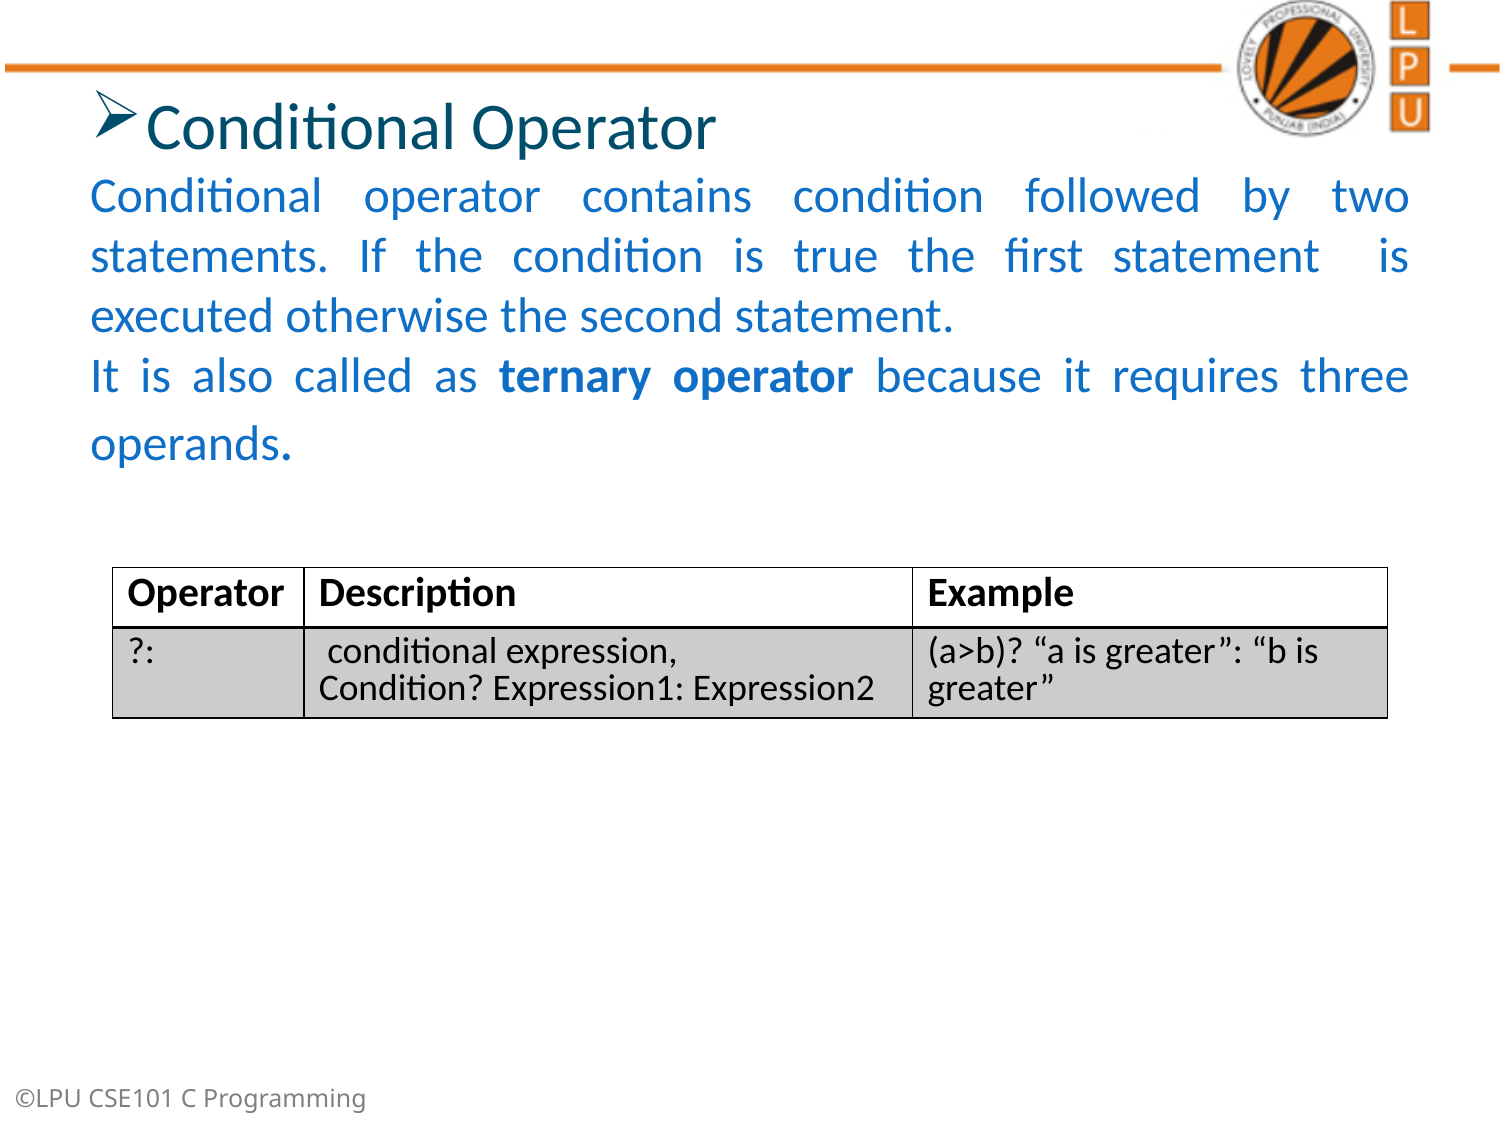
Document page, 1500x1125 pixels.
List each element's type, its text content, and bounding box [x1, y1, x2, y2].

table_cell ?: [113, 629, 303, 717]
table_cell conditional expression, Condition? Expression1: Expression2 [305, 629, 912, 717]
table_header Example [913, 568, 1387, 626]
list Conditional Operator Conditional operator contains condition followed by two statements. If the condition is true the first statement is executed otherwise the second statement. It is also called as ternary operator because it requires three operands. [75, 75, 1425, 818]
table_header Operator [113, 568, 303, 626]
table_header Description [305, 568, 912, 626]
table_cell (a>b)? “a is greater”: “b is greater” [913, 629, 1387, 717]
picture [5, 0, 1500, 155]
